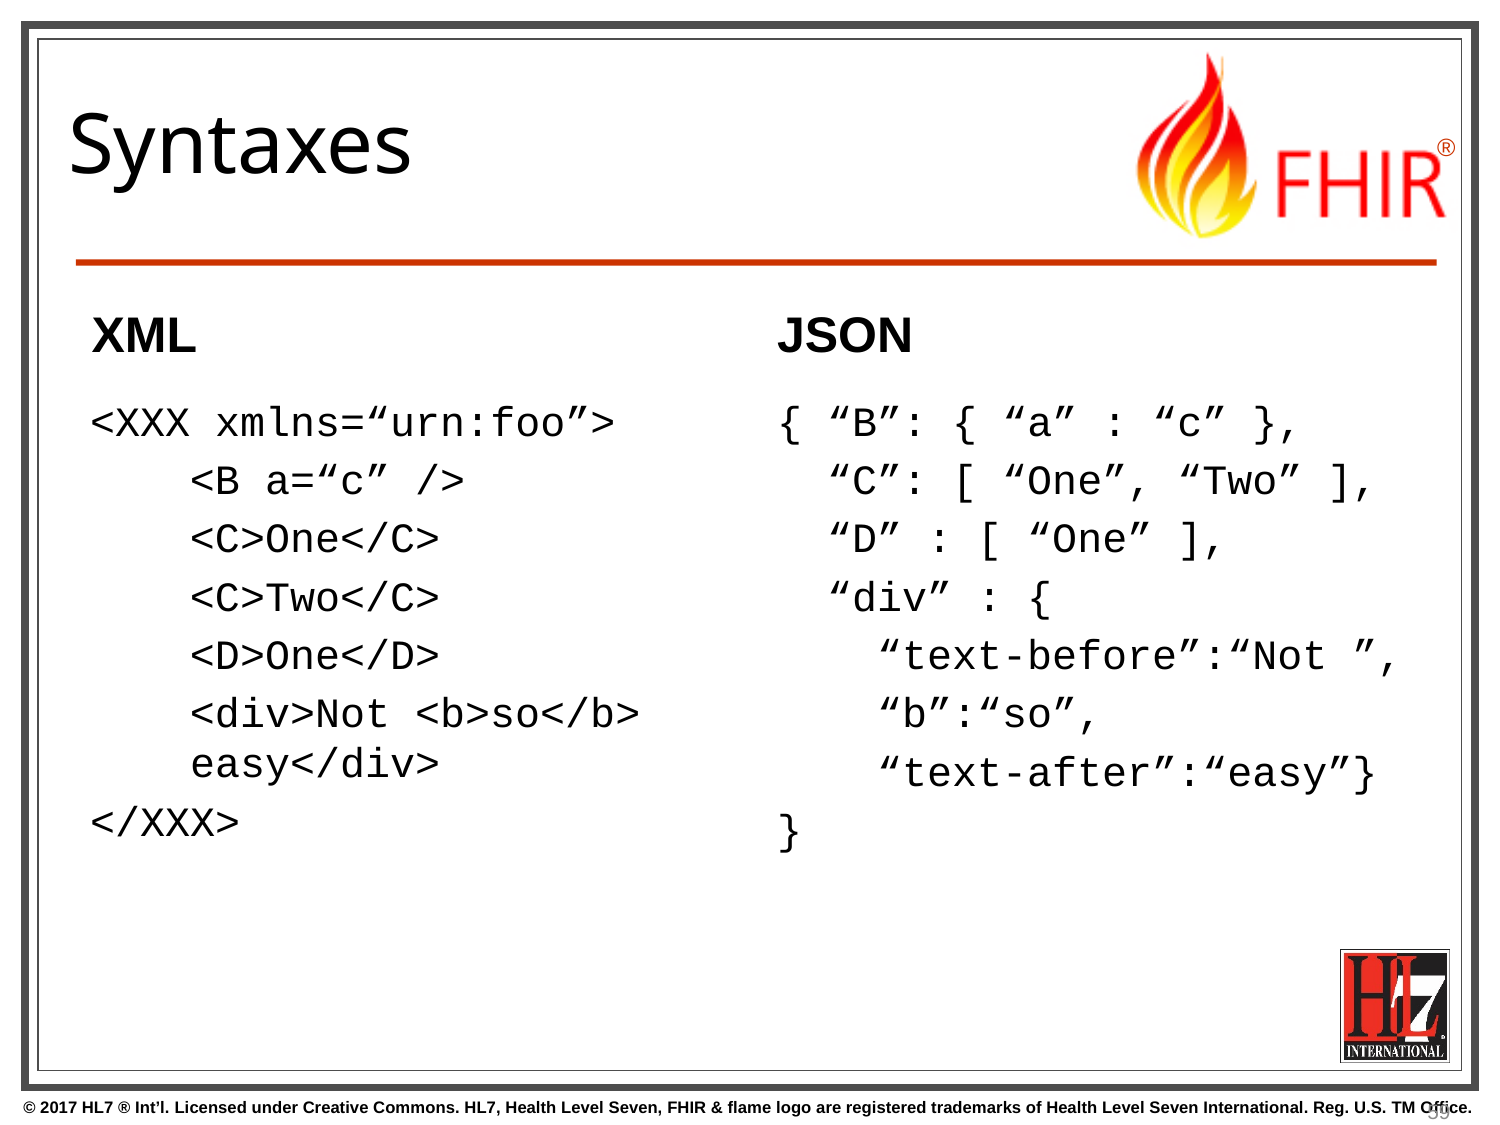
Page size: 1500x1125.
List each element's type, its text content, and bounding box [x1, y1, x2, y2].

list XML [76, 280, 740, 386]
slide_number 59 [1412, 1071, 1500, 1125]
picture [1340, 949, 1450, 1063]
list <XXX xmlns=“urn:foo”> <B a=“c” /> <C>One</C> <C>Two</C> <D>One</D> <div>Not <b>so</b> easy</div> </XXX> [75, 386, 738, 1059]
list { “B”: { “a” : “c” }, “C”: [ “One”, “Two” ], “D” : [ “One” ], “div” : { “text-before”:“Not ”, “b”:“so”, “text-after”:“easy”} } [761, 386, 1425, 1059]
picture [1124, 42, 1458, 249]
title Syntaxes [53, 54, 1128, 244]
list JSON [761, 280, 1425, 386]
